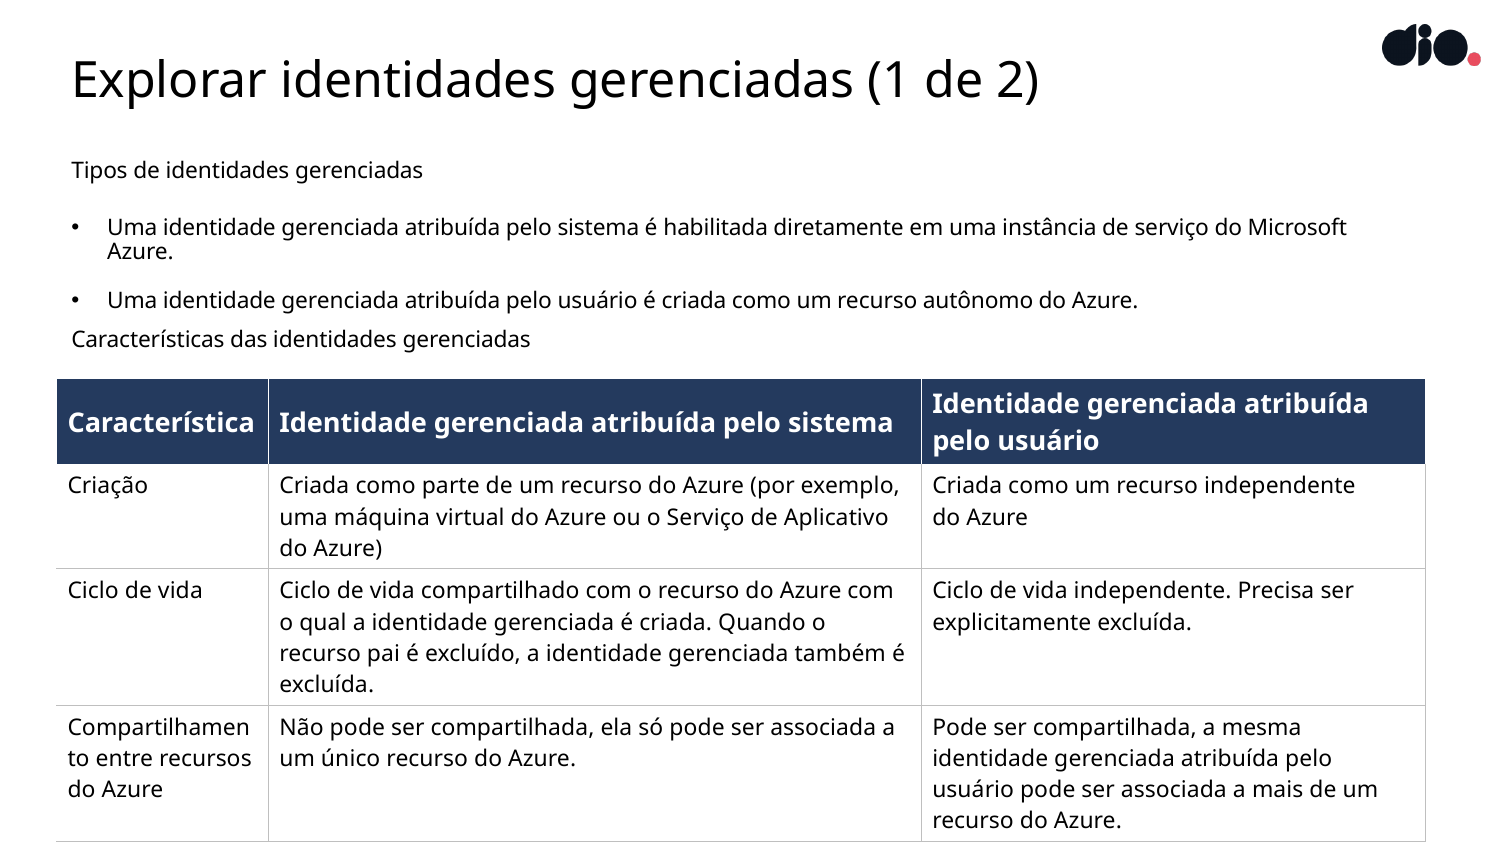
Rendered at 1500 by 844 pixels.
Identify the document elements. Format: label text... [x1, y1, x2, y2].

list Tipos de identidades gerenciadas Uma identidade gerenciada atribuída pelo sistema é habilitada diretamente em uma instância de serviço do Microsoft Azure. Uma identidade gerenciada atribuída pelo usuário é criada como um recurso autônomo do Azure. Características das identidades gerenciadas [56, 151, 1402, 362]
table_cell Criação [56, 464, 268, 568]
table_cell Criada como parte de um recurso do Azure (por exemplo, uma máquina virtual do Azure ou o Serviço de Aplicativo do Azure) [269, 464, 921, 568]
table_cell Compartilhamento entre recursos do Azure [56, 706, 268, 841]
table_header Identidade gerenciada atribuída pelo sistema [269, 379, 921, 464]
table_cell Ciclo de vida independente. Precisa ser explicitamente excluída. [922, 569, 1425, 705]
table_cell Ciclo de vida [56, 569, 268, 705]
title Explorar identidades gerenciadas (1 de 2) [56, 0, 1350, 151]
table_cell Não pode ser compartilhada, ela só pode ser associada a um único recurso do Azure. [269, 706, 921, 841]
picture [1382, 24, 1481, 66]
table_header Identidade gerenciada atribuída pelo usuário [922, 379, 1425, 464]
table_cell Pode ser compartilhada, a mesma identidade gerenciada atribuída pelo usuário pode ser associada a mais de um recurso do Azure. [922, 706, 1425, 841]
table_cell Criada como um recurso independente do Azure [922, 464, 1425, 568]
table_header Característica [57, 379, 268, 464]
table_cell Ciclo de vida compartilhado com o recurso do Azure com o qual a identidade gerenciada é criada. Quando o recurso pai é excluído, a identidade gerenciada também é excluída. [269, 569, 921, 705]
